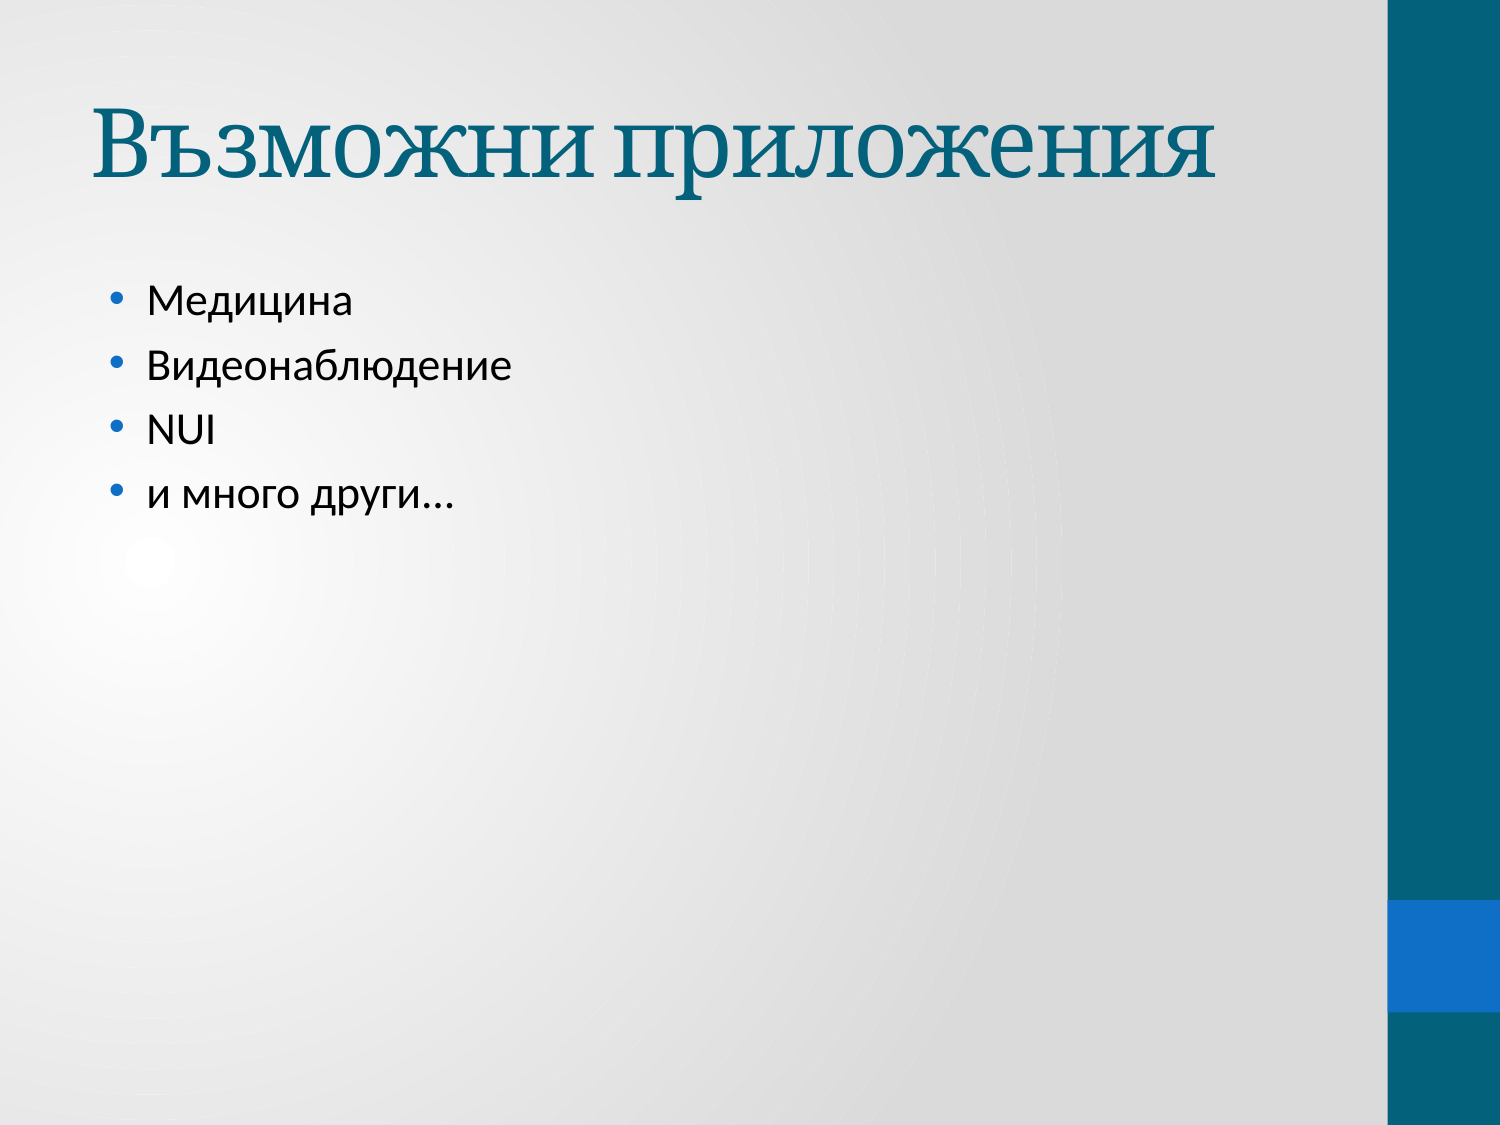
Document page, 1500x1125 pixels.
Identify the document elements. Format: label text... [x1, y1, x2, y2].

title Възможни приложения [75, 45, 1325, 233]
list Медицина Видеонаблюдение NUI и много други... [75, 262, 1325, 1050]
